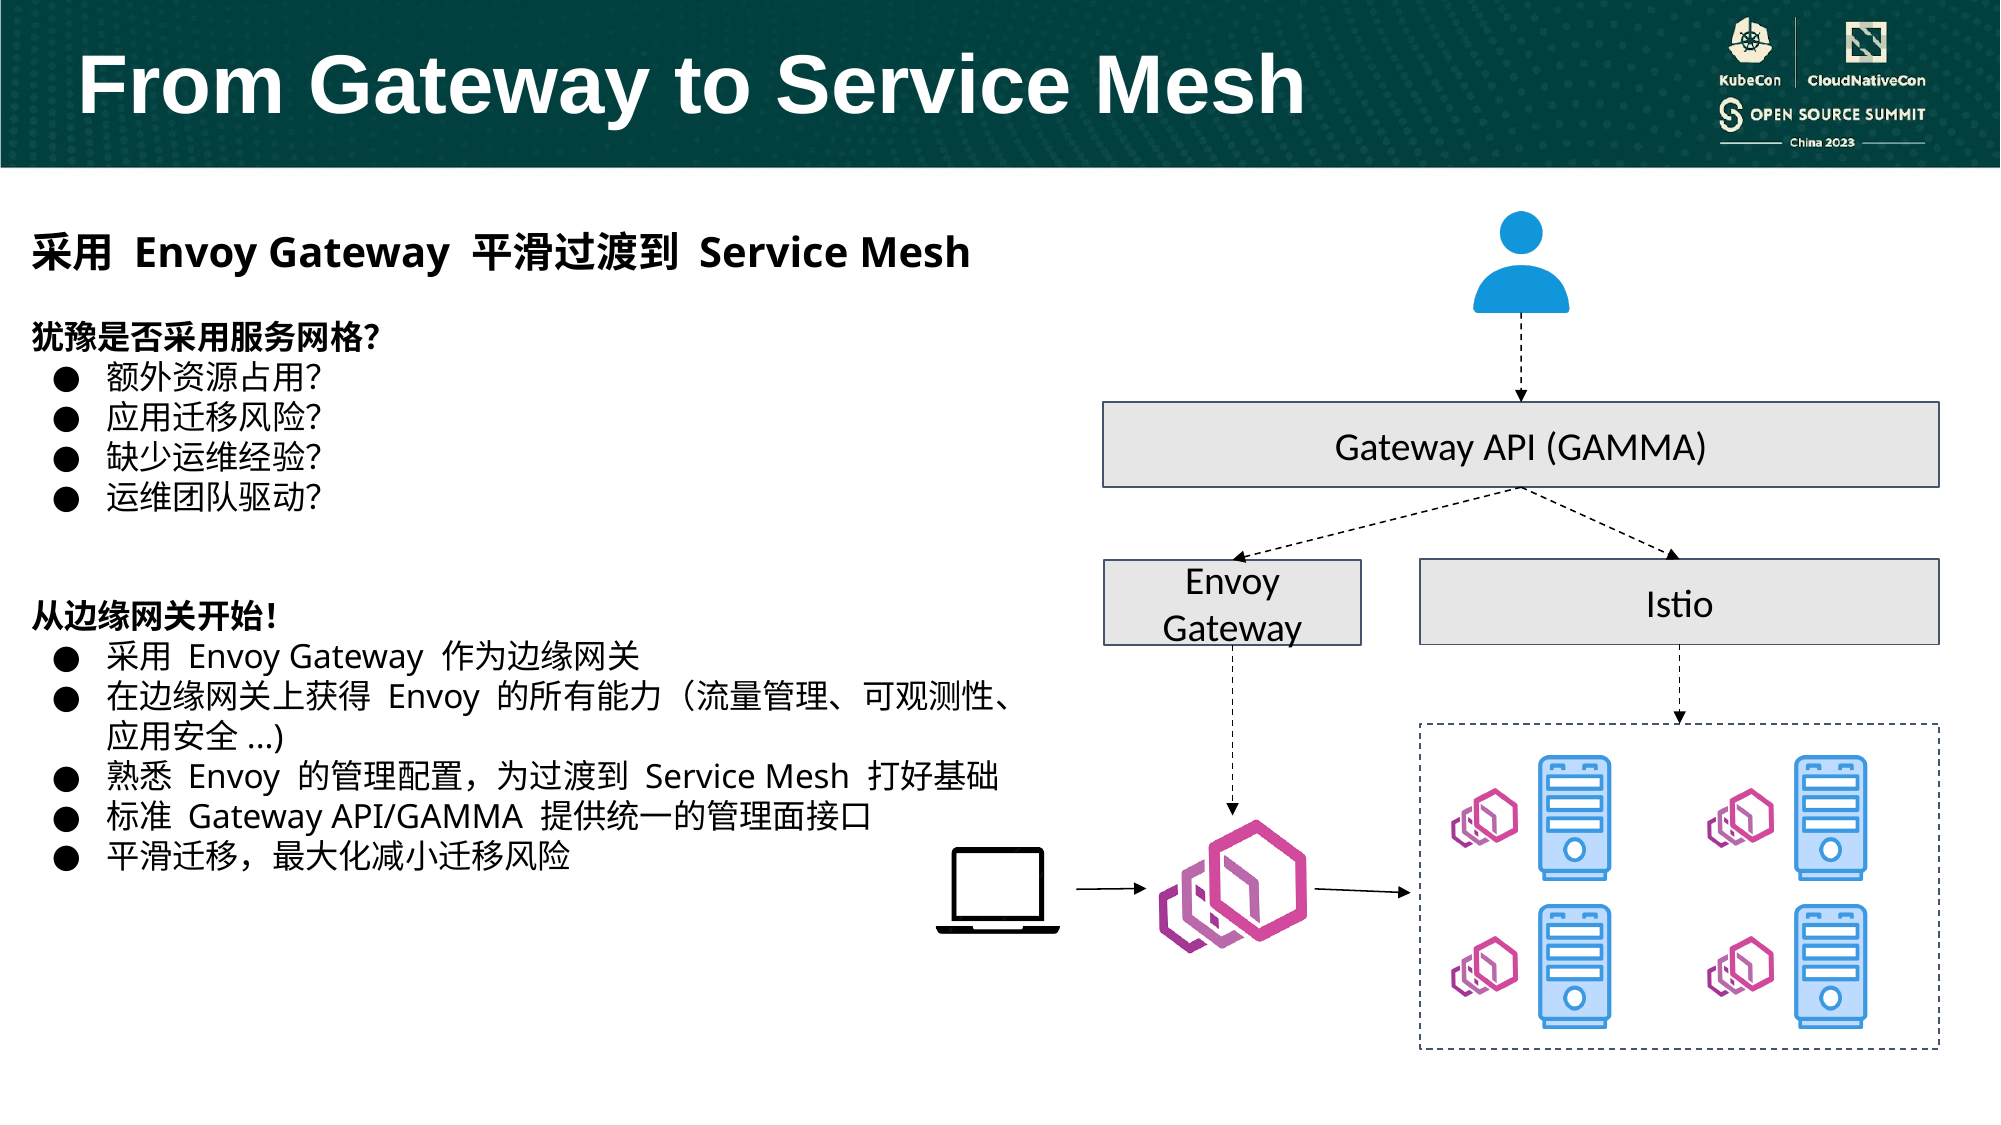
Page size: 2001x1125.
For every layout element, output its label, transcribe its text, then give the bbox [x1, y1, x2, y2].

text_box 采用 Envoy Gateway 平滑过渡到 Service Mesh 犹豫是否采用服务网格？ 额外资源占用？ 应用迁移风险？ 缺少运维经验？ 运维团队驱动？ 从边缘网关开始！ 采用 Envoy Gateway 作为边缘网关 在边缘网关上获得 Envoy 的所有能力（流量管理、可观测性、应用安全...) 熟悉 Envoy 的管理配置，为过渡到 Service Mesh 打好基础 标准 Gateway API/GAMMA 提供统一的管理面接口 平滑迁移，最大化减小迁移风险 [16, 211, 1046, 931]
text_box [1419, 486, 1940, 999]
text_box Gateway API (GAMMA) [1103, 402, 1940, 488]
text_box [1314, 888, 1411, 894]
text_box From Gateway to Service Mesh [62, 0, 1788, 196]
picture [0, 0, 2000, 1125]
text_box Envoy Gateway [1104, 559, 1362, 645]
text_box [1232, 486, 1418, 560]
text_box [1420, 1006, 1940, 1049]
